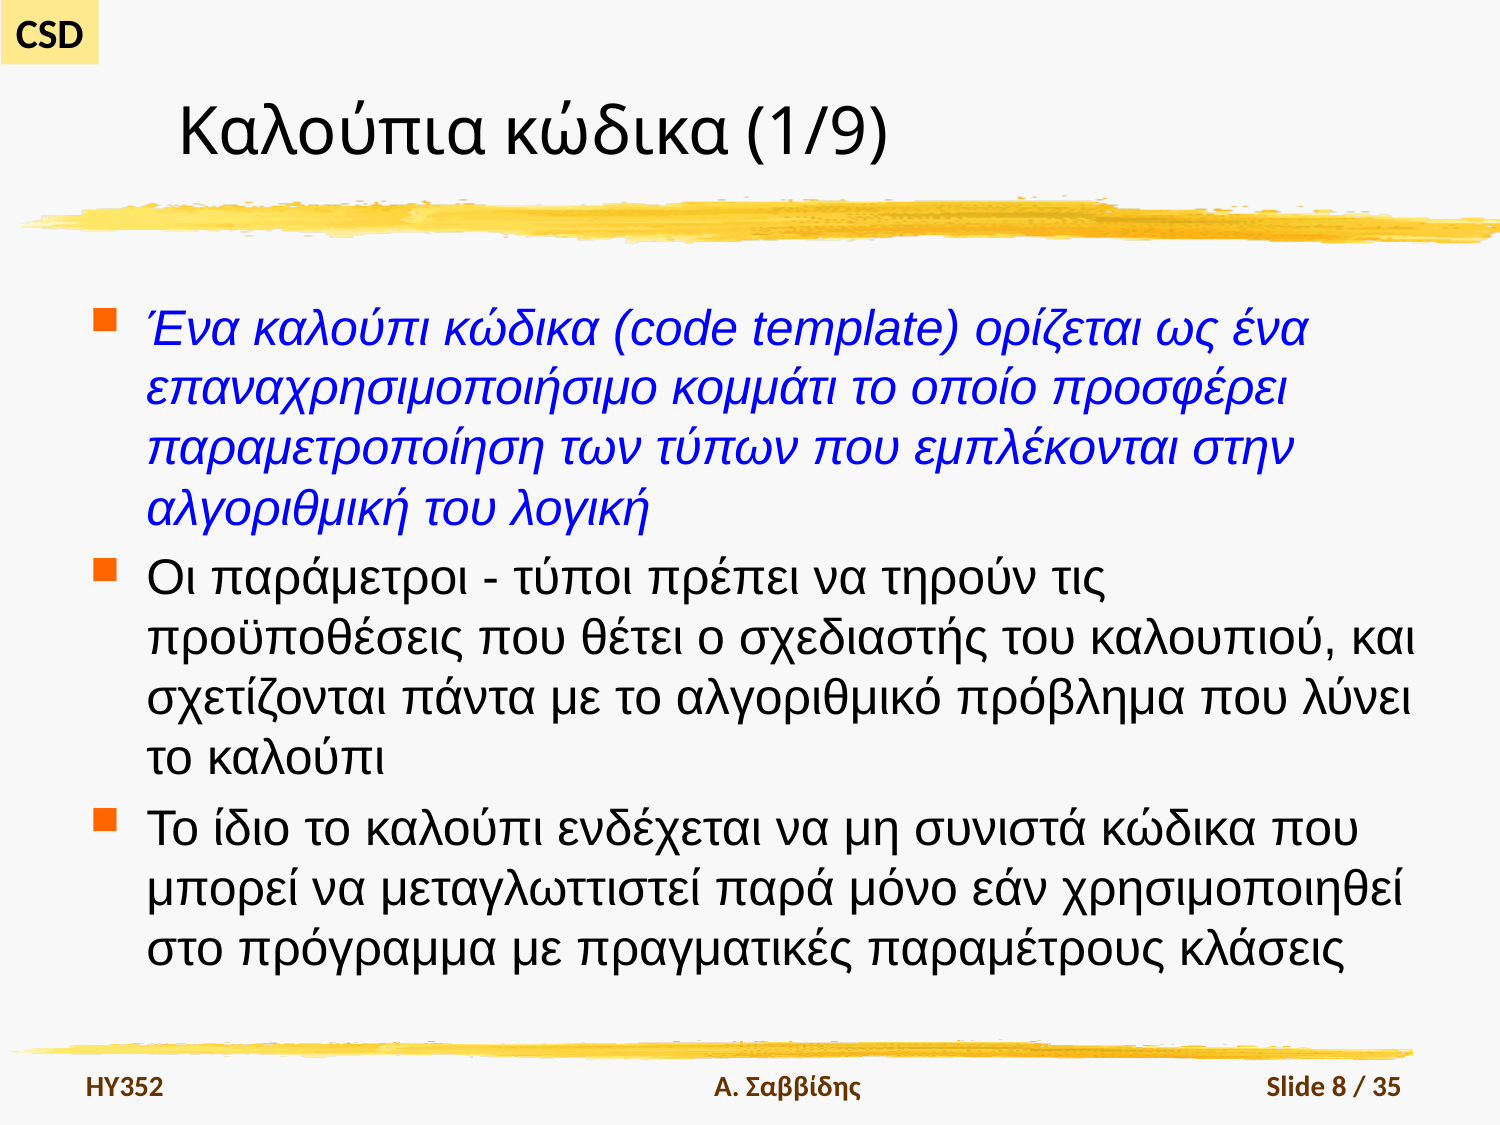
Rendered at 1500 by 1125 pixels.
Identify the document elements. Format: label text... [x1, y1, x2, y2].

picture [21, 190, 1500, 254]
list Ένα καλούπι κώδικα (code template) ορίζεται ως ένα επαναχρησιμοποιήσιμο κομμάτι το οποίο προσφέρει παραμετροποίηση των τύπων που εμπλέκονται στην αλγοριθμική του λογική Οι παράμετροι - τύποι πρέπει να τηρούν τις προϋποθέσεις που θέτει ο σχεδιαστής του καλουπιού, και σχετίζονται πάντα με το αλγοριθμικό πρόβλημα που λύνει το καλούπι Το ίδιο το καλούπι ενδέχεται να μη συνιστά κώδικα που μπορεί να μεταγλωττιστεί παρά μόνο εάν χρησιμοποιηθεί στο πρόγραμμα με πραγματικές παραμέτρους κλάσεις [75, 287, 1438, 1013]
picture [400, 1037, 549, 1064]
footer Α. Σαββίδης [549, 1034, 1025, 1110]
picture [11, 1037, 70, 1064]
picture [1025, 1037, 1104, 1064]
title Καλούπια κώδικα (1/9) [162, 24, 1500, 175]
slide_number HY352 [70, 1034, 400, 1110]
slide_number Slide 8 / 35 [1104, 1034, 1417, 1110]
